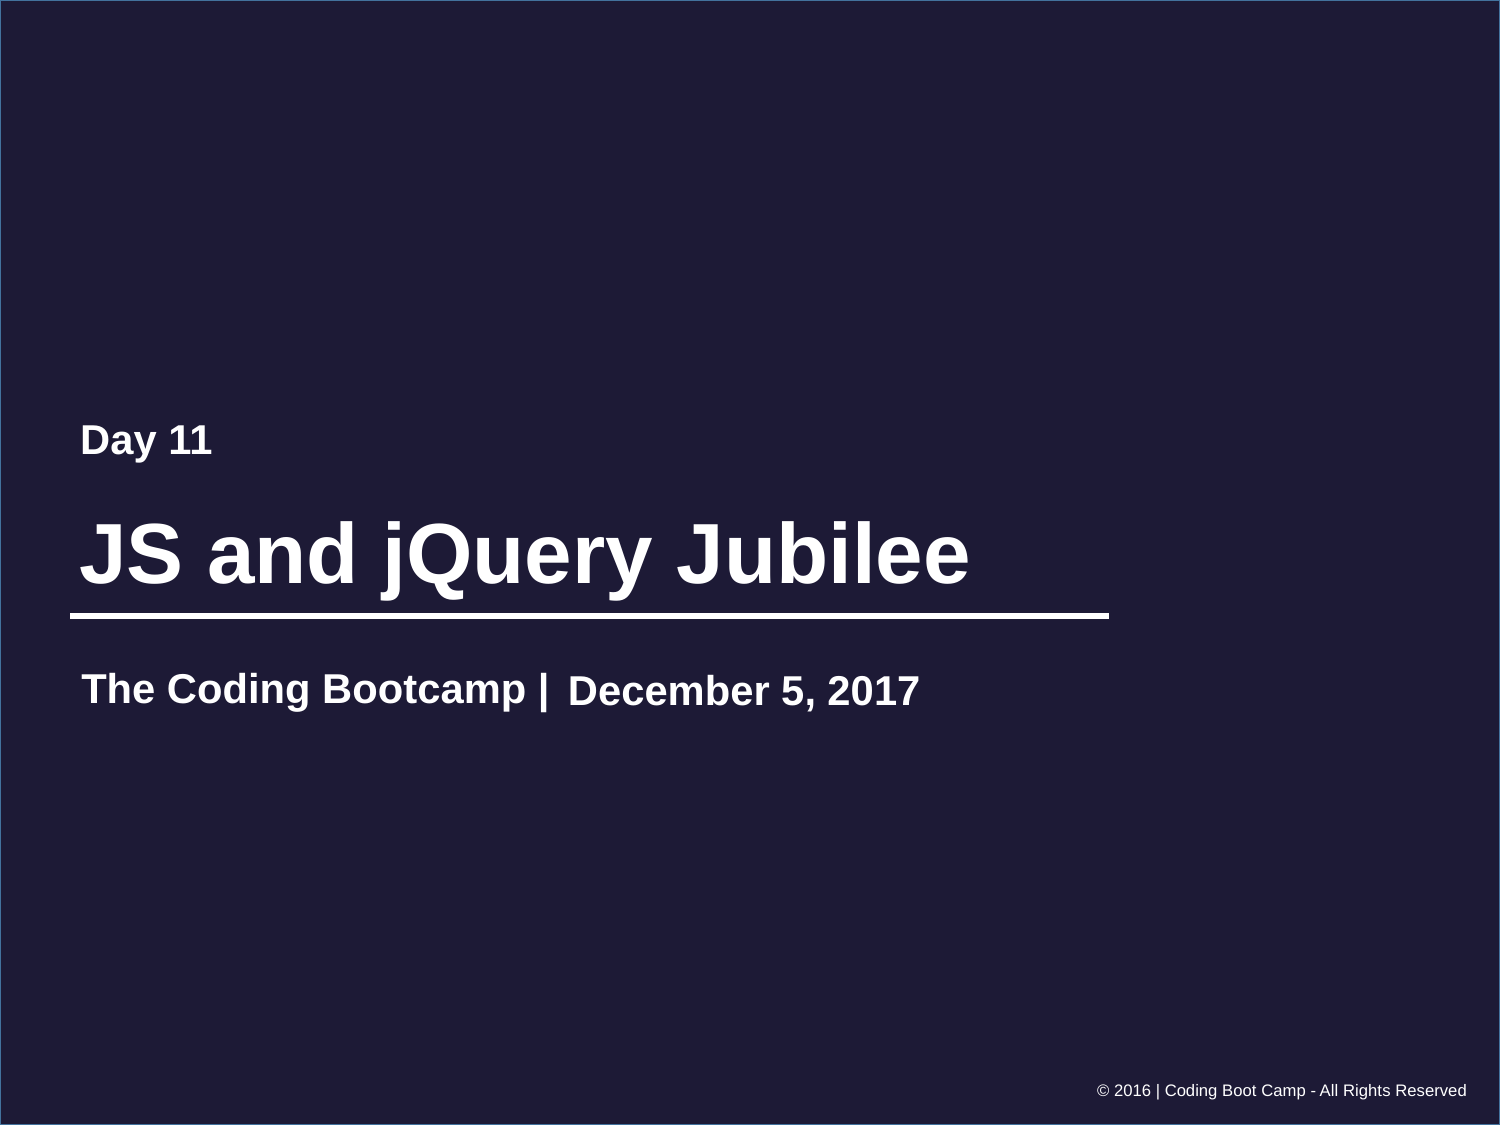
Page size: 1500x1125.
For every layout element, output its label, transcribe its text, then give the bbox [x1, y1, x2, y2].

list Day 11 [65, 410, 509, 474]
title JS and jQuery Jubilee [64, 484, 1415, 628]
list December 5, 2017 [552, 661, 988, 725]
